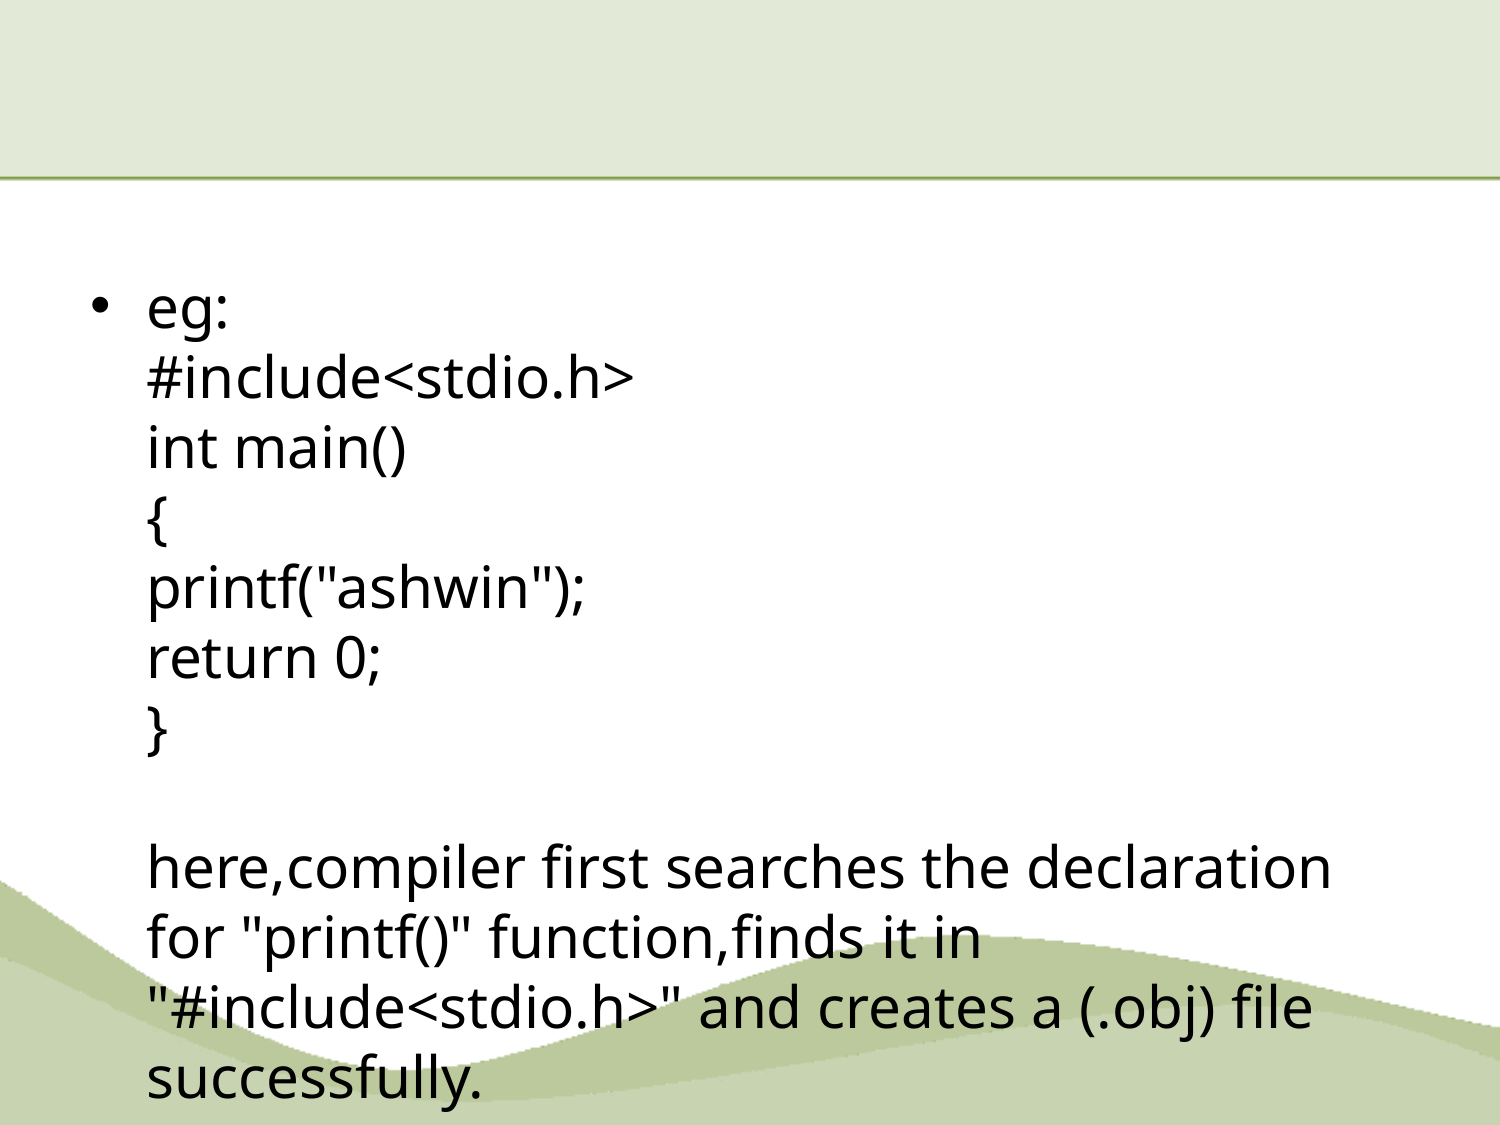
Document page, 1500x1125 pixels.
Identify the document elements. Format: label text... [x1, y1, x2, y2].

list eg: #include<stdio.h> int main() { printf("ashwin"); return 0; } here,compiler first searches the declaration for "printf()" function,finds it in "#include<stdio.h>" and creates a (.obj) file successfully. [74, 262, 1426, 1006]
